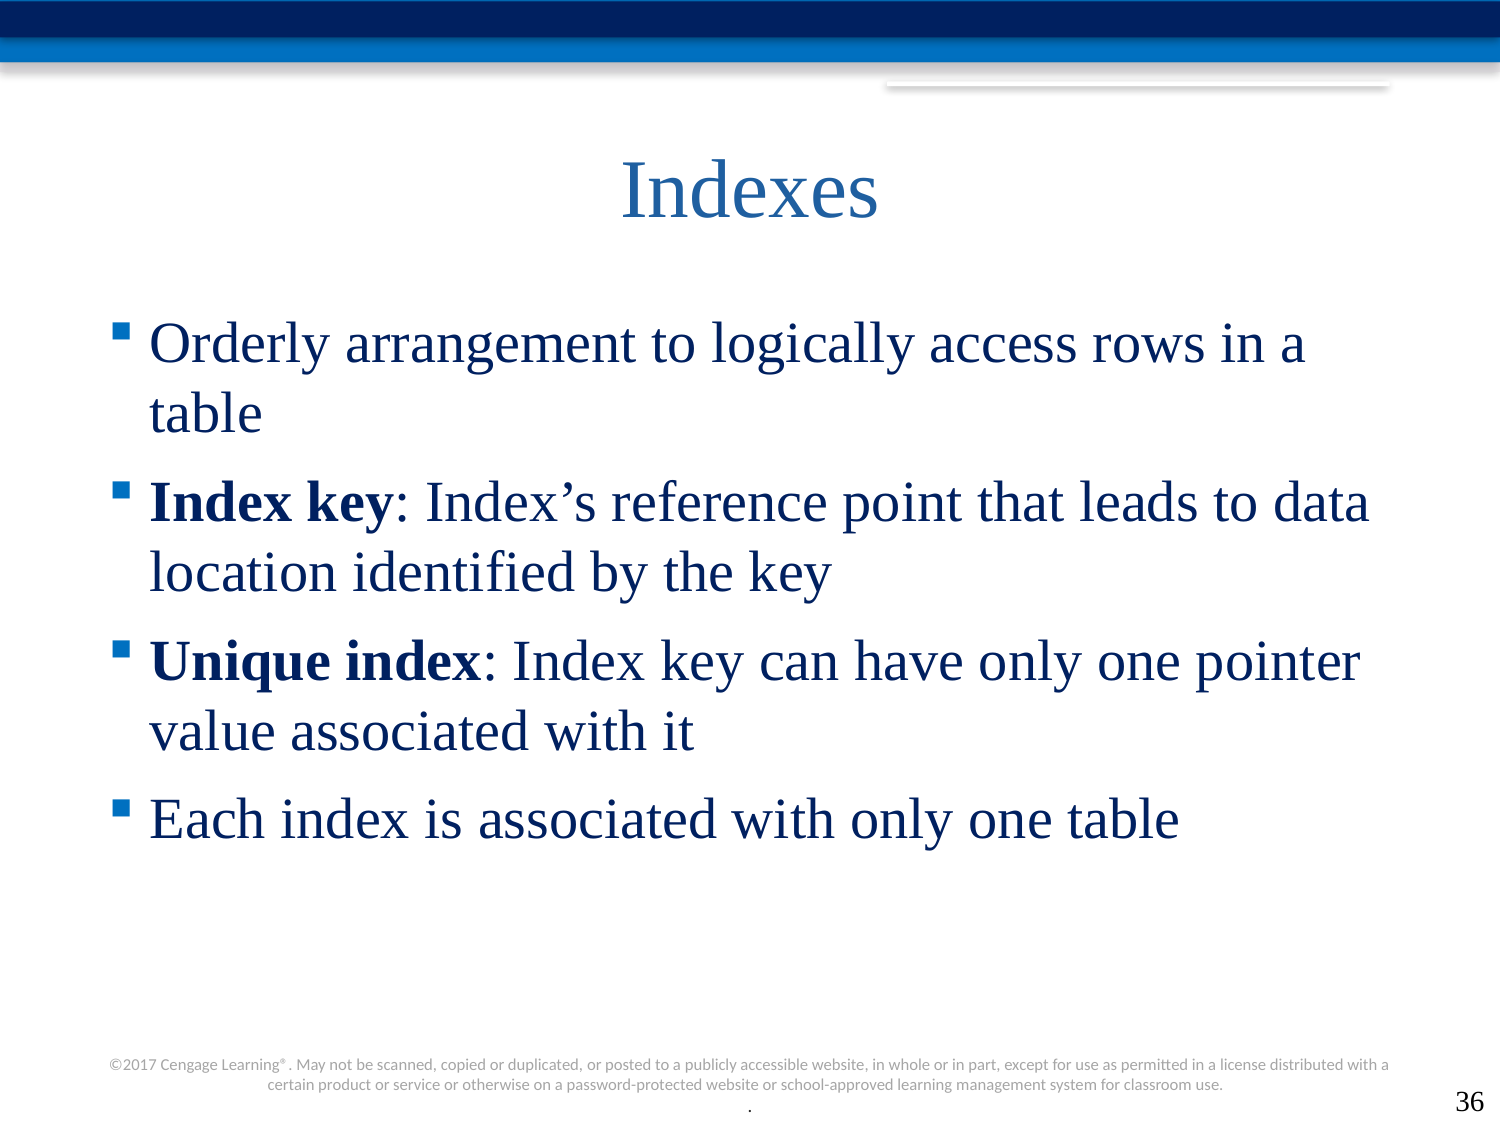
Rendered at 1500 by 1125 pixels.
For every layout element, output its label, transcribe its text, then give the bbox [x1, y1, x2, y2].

slide_number 36 [1425, 1074, 1500, 1125]
title Indexes [75, 96, 1425, 272]
list Orderly arrangement to logically access rows in a table Index key: Index’s reference point that leads to data location identified by the key Unique index: Index key can have only one pointer value associated with it Each index is associated with only one table [75, 296, 1425, 1100]
